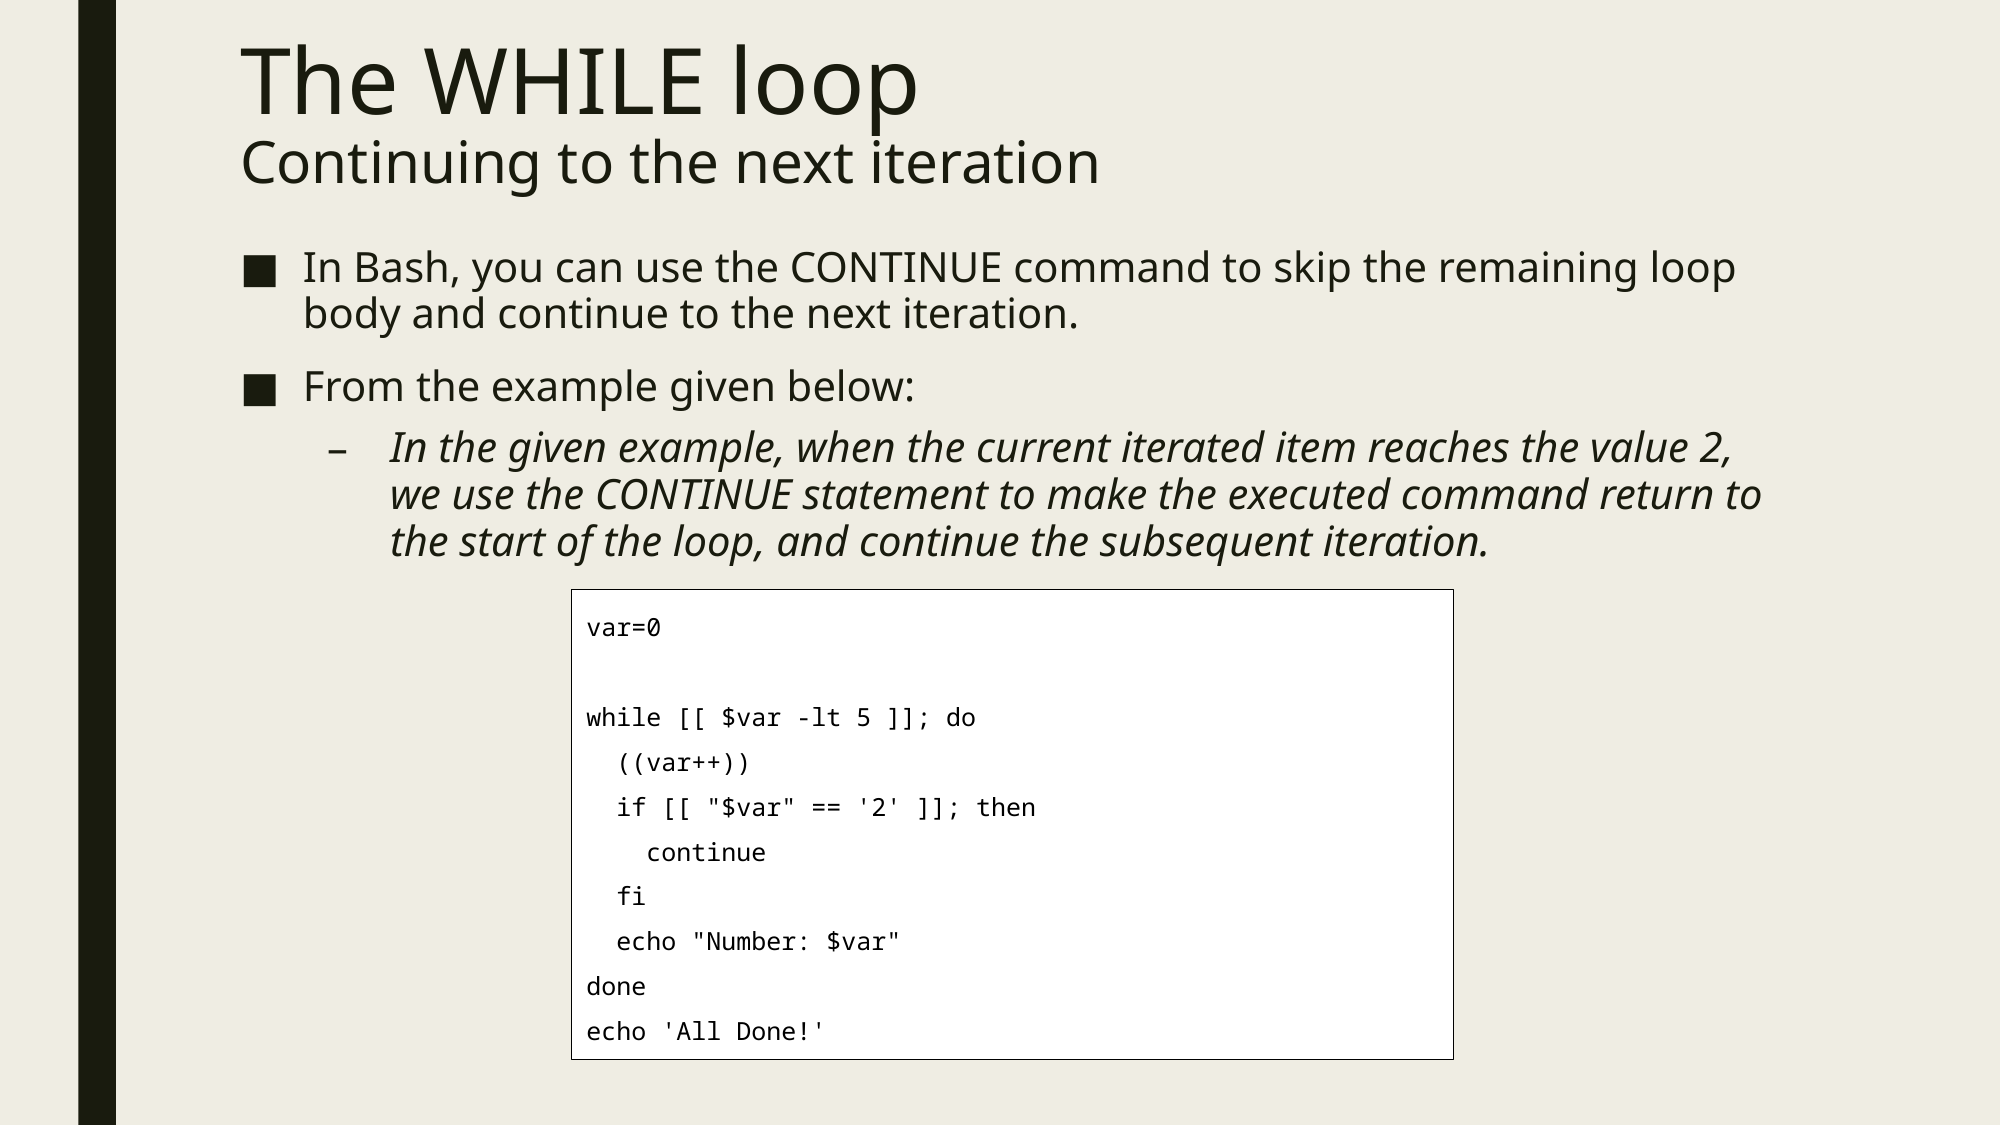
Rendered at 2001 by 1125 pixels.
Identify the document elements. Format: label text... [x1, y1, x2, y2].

list In Bash, you can use the CONTINUE command to skip the remaining loop body and continue to the next iteration. From the example given below: In the given example, when the current iterated item reaches the value 2, we use the CONTINUE statement to make the executed command return to the start of the loop, and continue the subsequent iteration. [225, 236, 1800, 825]
title The WHILE loop Continuing to the next iteration [225, 28, 1800, 236]
text_box var=0 while [[ $var -lt 5 ]]; do ((var++)) if [[ "$var" == '2' ]]; then continue fi echo "Number: $var" done echo 'All Done!' [571, 589, 1454, 1060]
